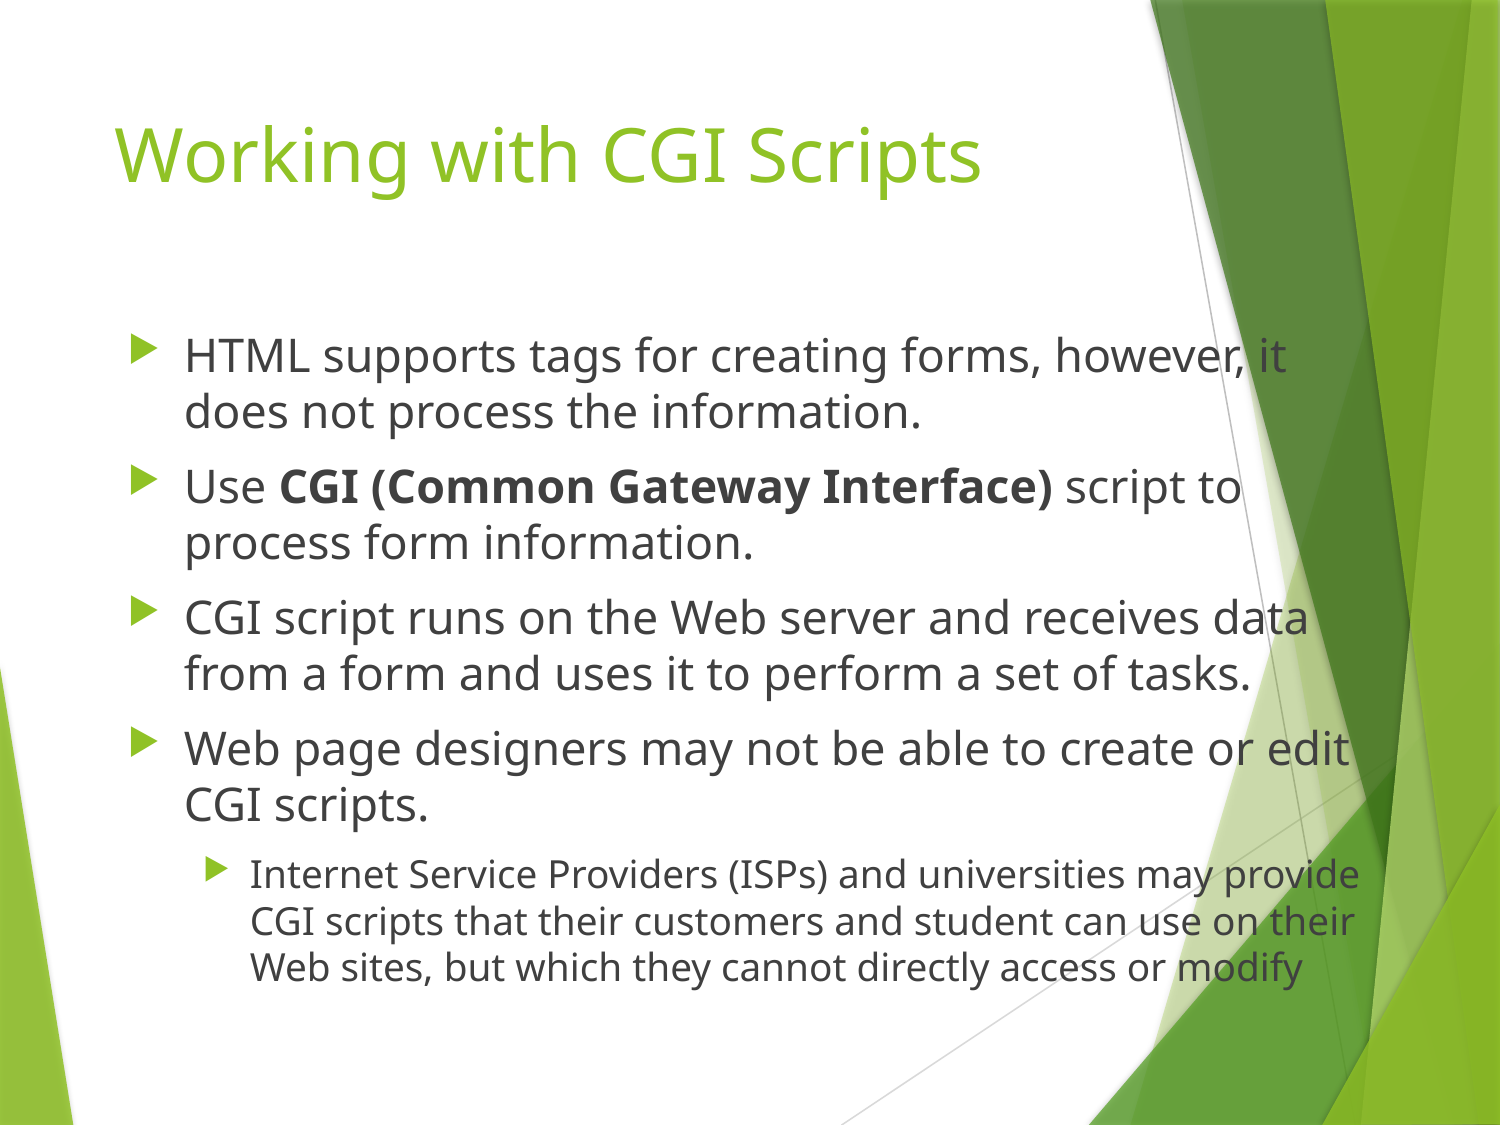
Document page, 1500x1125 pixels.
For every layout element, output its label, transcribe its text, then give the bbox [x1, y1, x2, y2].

title Working with CGI Scripts [99, 99, 1142, 317]
list HTML supports tags for creating forms, however, it does not process the information. Use CGI (Common Gateway Interface) script to process form information. CGI script runs on the Web server and receives data from a form and uses it to perform a set of tasks. Web page designers may not be able to create or edit CGI scripts. Internet Service Providers (ISPs) and universities may provide CGI scripts that their customers and student can use on their Web sites, but which they cannot directly access or modify [112, 318, 1388, 1013]
